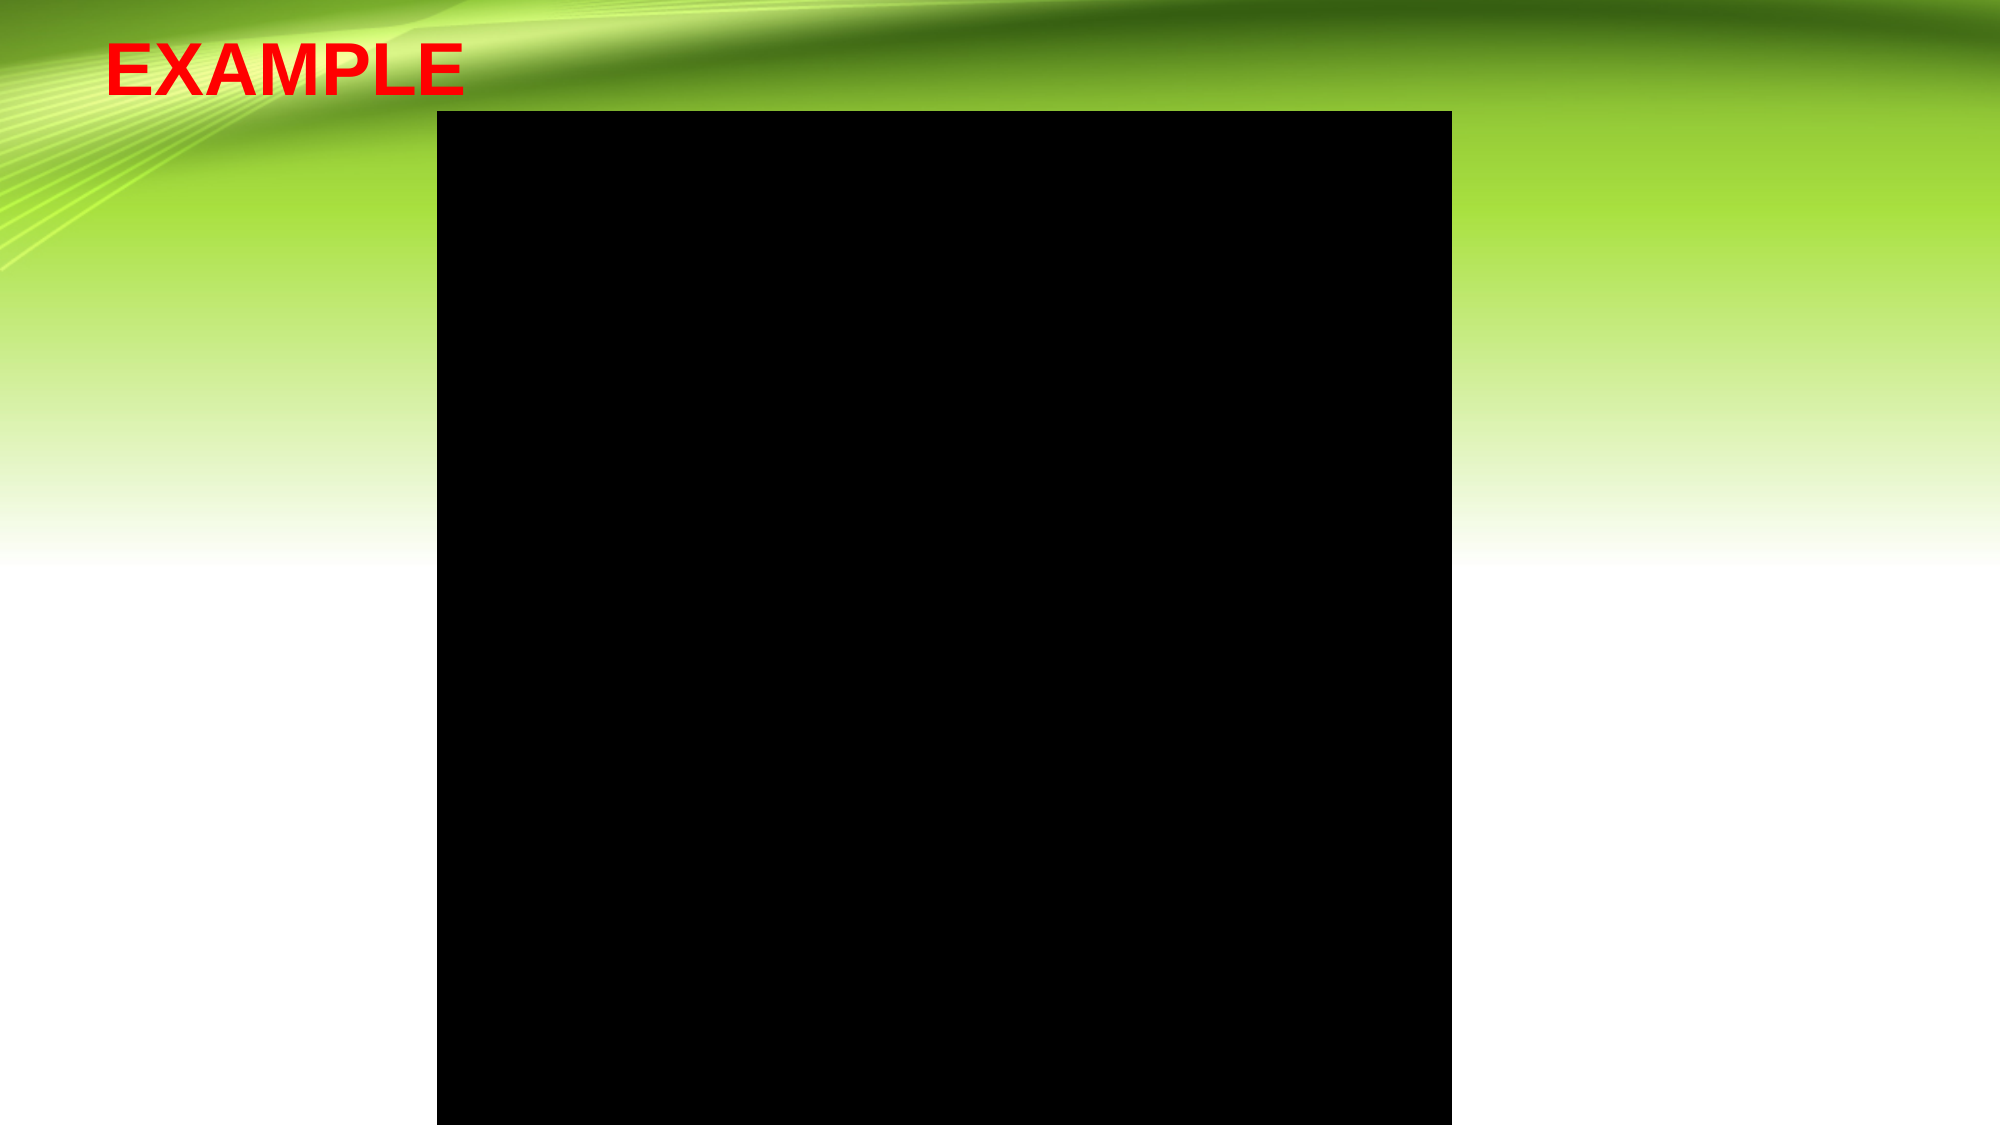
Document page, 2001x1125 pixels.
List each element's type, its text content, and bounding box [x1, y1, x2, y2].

picture [0, 0, 2000, 1125]
title EXAMPLE [89, 17, 1890, 114]
